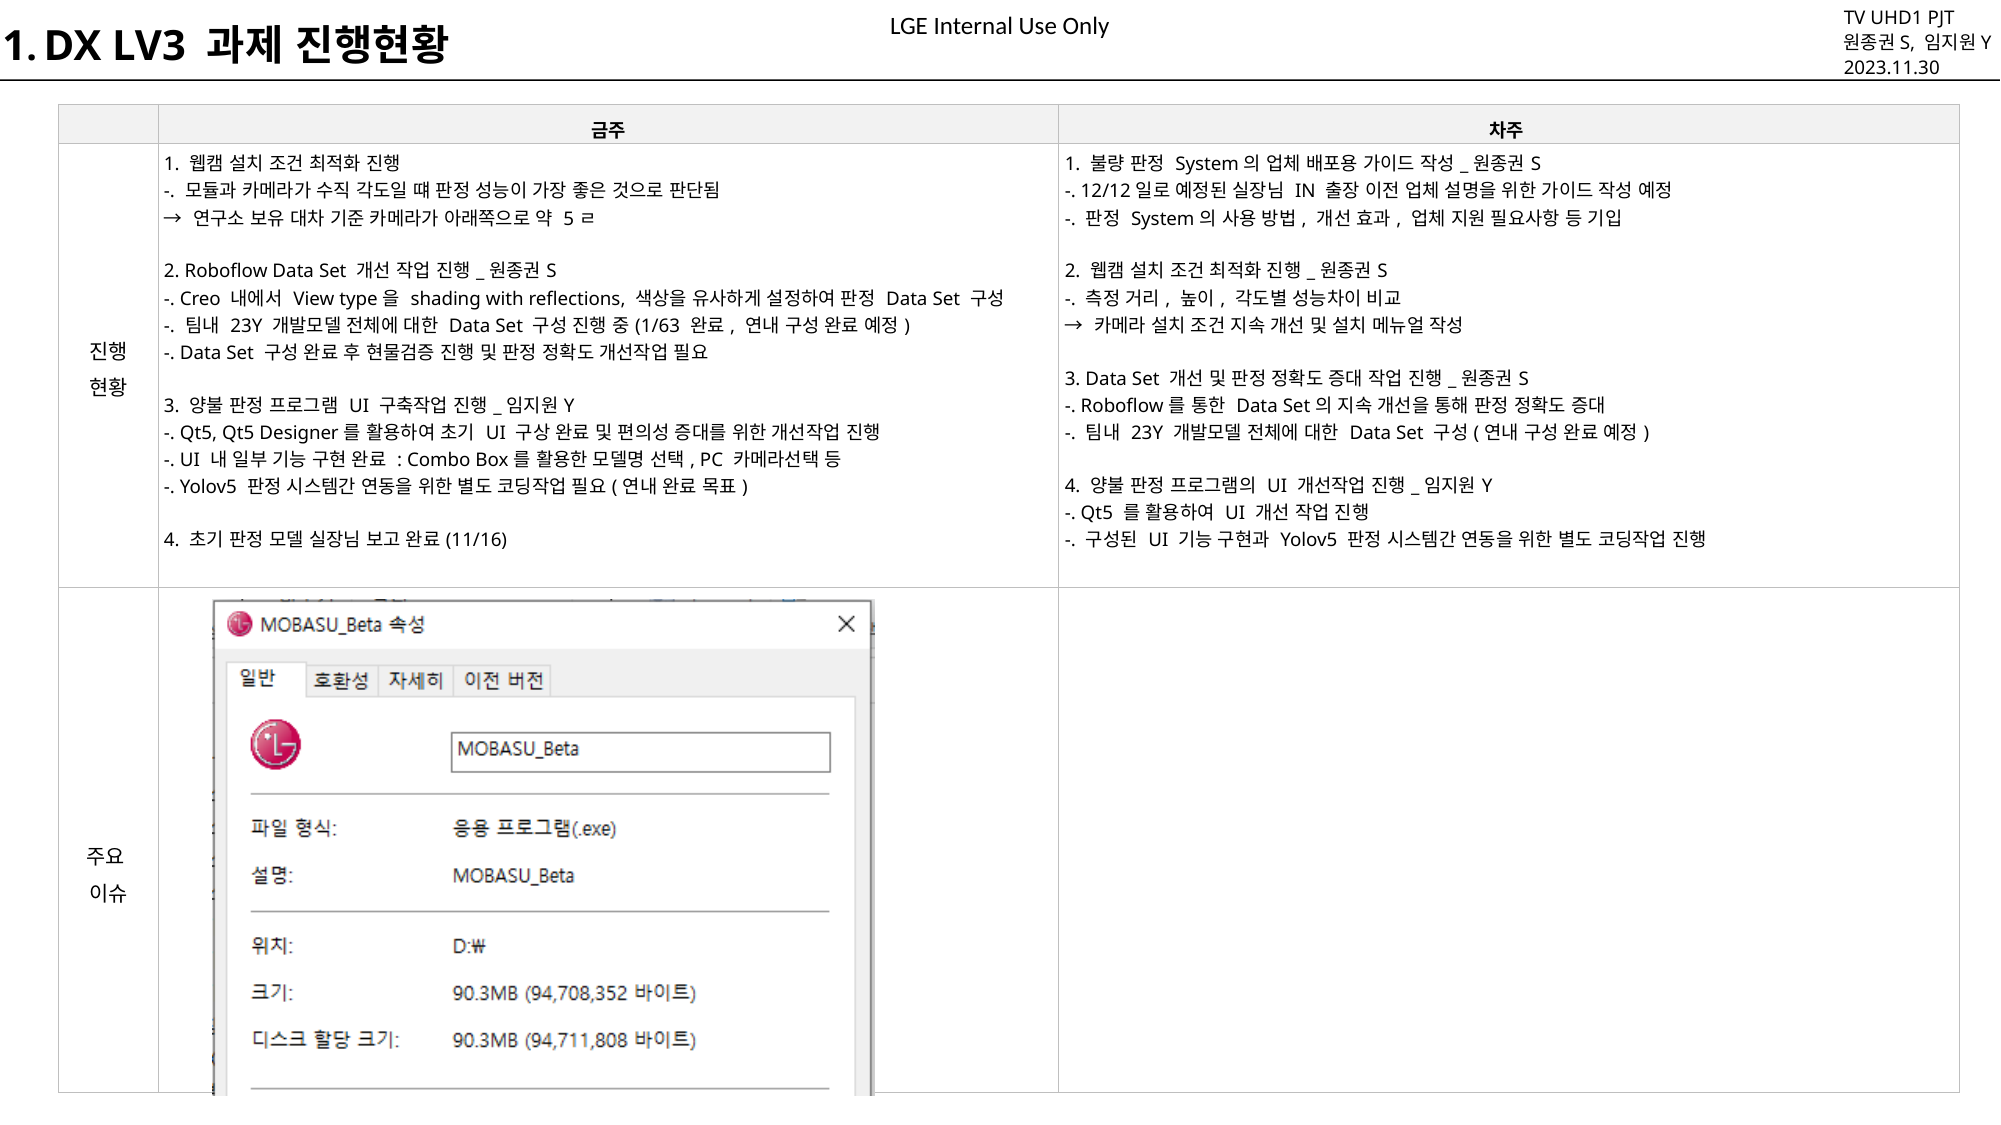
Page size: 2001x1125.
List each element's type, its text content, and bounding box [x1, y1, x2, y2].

table_cell 진행 현황 [59, 144, 158, 587]
table_header 차주 [1059, 105, 1959, 143]
table_cell 1. 불량 판정 System의 업체 배포용 가이드 작성_원종권S -. 12/12일로 예정된 실장님 IN 출장 이전 업체 설명을 위한 가이드 작성 예정 -. 판정 System의 사용 방법, 개선 효과, 업체 지원 필요사항 등 기입 2. 웹캠 설치 조건 최적화 진행_원종권S -. 측정 거리, 높이, 각도별 성능차이 비교 → 카메라 설치 조건 지속 개선 및 설치 메뉴얼 작성 3. Data Set 개선 및 판정 정확도 증대 작업 진행_원종권S -. Roboflow를 통한 Data Set의 지속 개선을 통해 판정 정확도 증대 -. 팀내 23Y 개발모델 전체에 대한 Data Set 구성(연내 구성 완료 예정) 4. 양불 판정 프로그램의 UI 개선작업 진행_임지원Y -. Qt5 를 활용하여 UI 개선 작업 진행 -. 구성된 UI 기능 구현과 Yolov5 판정 시스템간 연동을 위한 별도 코딩작업 진행 [1059, 144, 1959, 587]
picture [212, 599, 875, 1096]
table_cell [1059, 588, 1959, 1092]
table_cell 주요 이슈 [59, 588, 158, 1092]
table_header 금주 [159, 105, 1058, 143]
table_cell 1. 웹캠 설치 조건 최적화 진행 -. 모듈과 카메라가 수직 각도일 떄 판정 성능이 가장 좋은 것으로 판단됨 → 연구소 보유 대차 기준 카메라가 아래쪽으로 약 5ㄹ 2. Roboflow Data Set 개선 작업 진행_원종권S -. Creo 내에서 View type을 shading with reflections, 색상을 유사하게 설정하여 판정 Data Set 구성 -. 팀내 23Y 개발모델 전체에 대한 Data Set 구성 진행 중(1/63 완료, 연내 구성 완료 예정) -. Data Set 구성 완료 후 현물검증 진행 및 판정 정확도 개선작업 필요 3. 양불 판정 프로그램 UI 구축작업 진행_임지원Y -. Qt5, Qt5 Designer를 활용하여 초기 UI 구상 완료 및 편의성 증대를 위한 개선작업 진행 -. UI 내 일부 기능 구현 완료 : Combo Box를 활용한 모델명 선택, PC 카메라선택 등 -. Yolov5 판정 시스템간 연동을 위한 별도 코딩작업 필요(연내 완료 목표) 4. 초기 판정 모델 실장님 보고 완료(11/16) [159, 144, 1058, 587]
table_header [59, 105, 158, 143]
table_cell [159, 588, 1058, 1092]
text_box 1. DX LV3 과제 진행현황 [0, 11, 465, 77]
text_box TV UHD1 PJT 원종권S, 임지원Y 2023.11.30 [1843, 3, 1992, 78]
